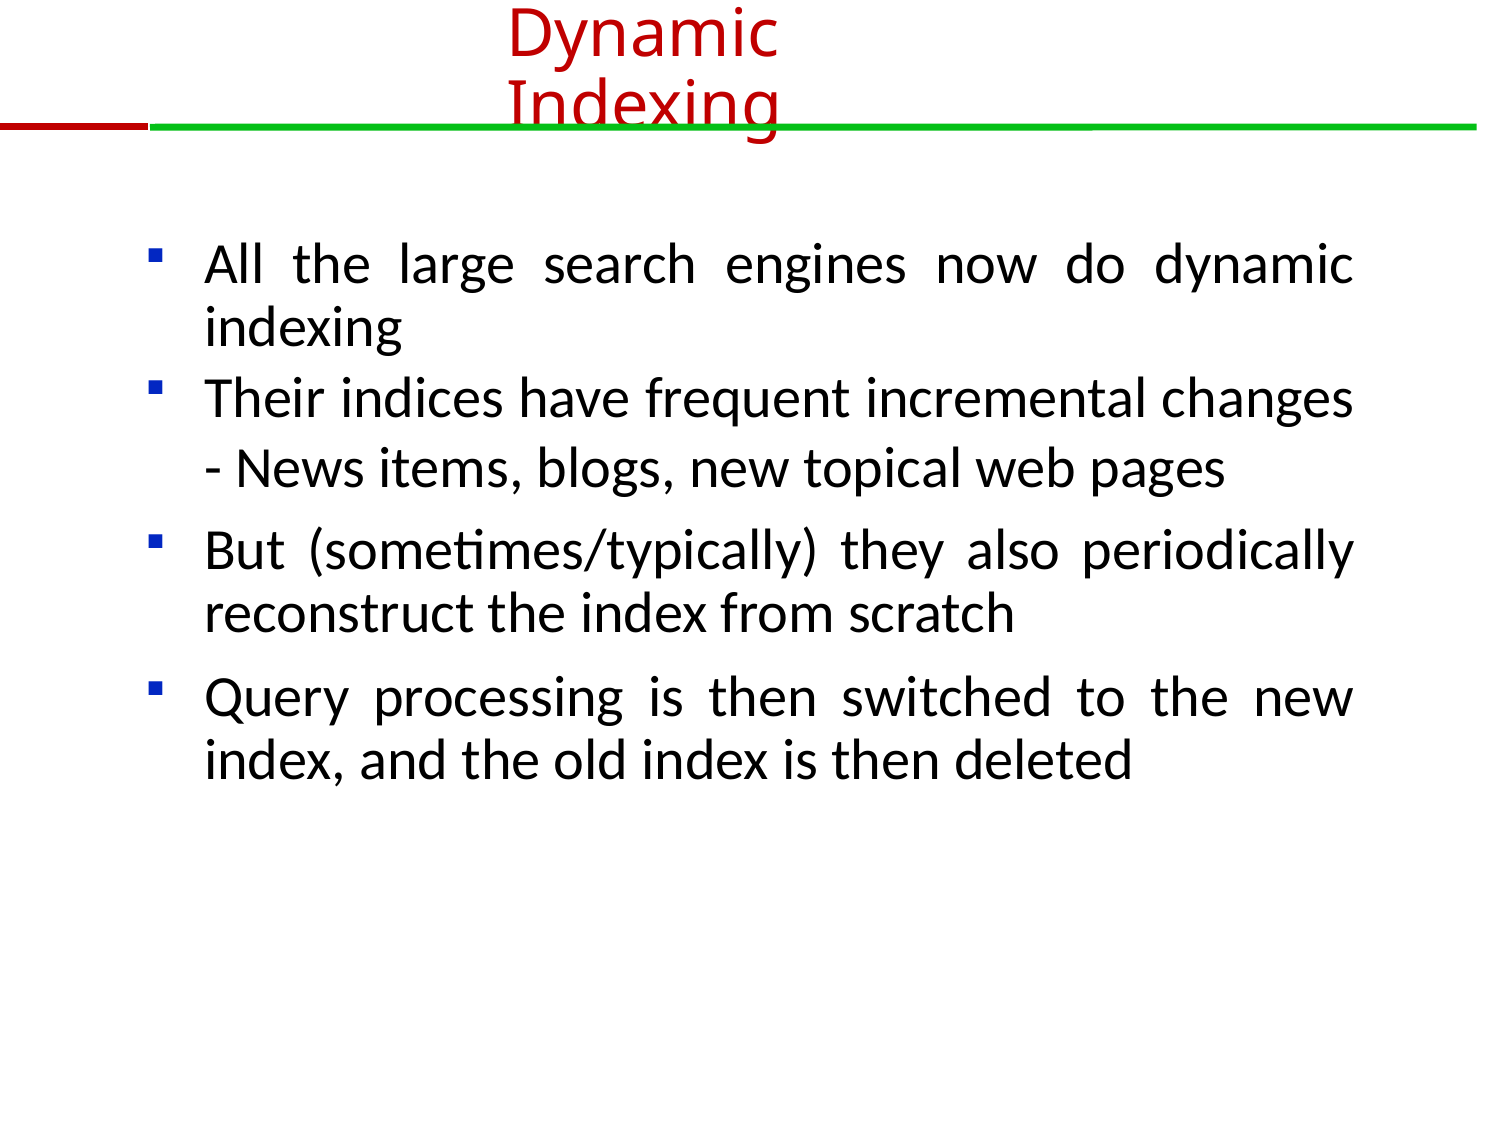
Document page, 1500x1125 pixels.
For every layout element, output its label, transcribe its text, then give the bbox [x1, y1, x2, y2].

title Dynamic Indexing [491, 41, 1041, 101]
list All the large search engines now do dynamic indexing Their indices have frequent incremental changes - News items, blogs, new topical web pages But (sometimes/typically) they also periodically reconstruct the index from scratch Query processing is then switched to the new index, and the old index is then deleted [129, 225, 1370, 900]
